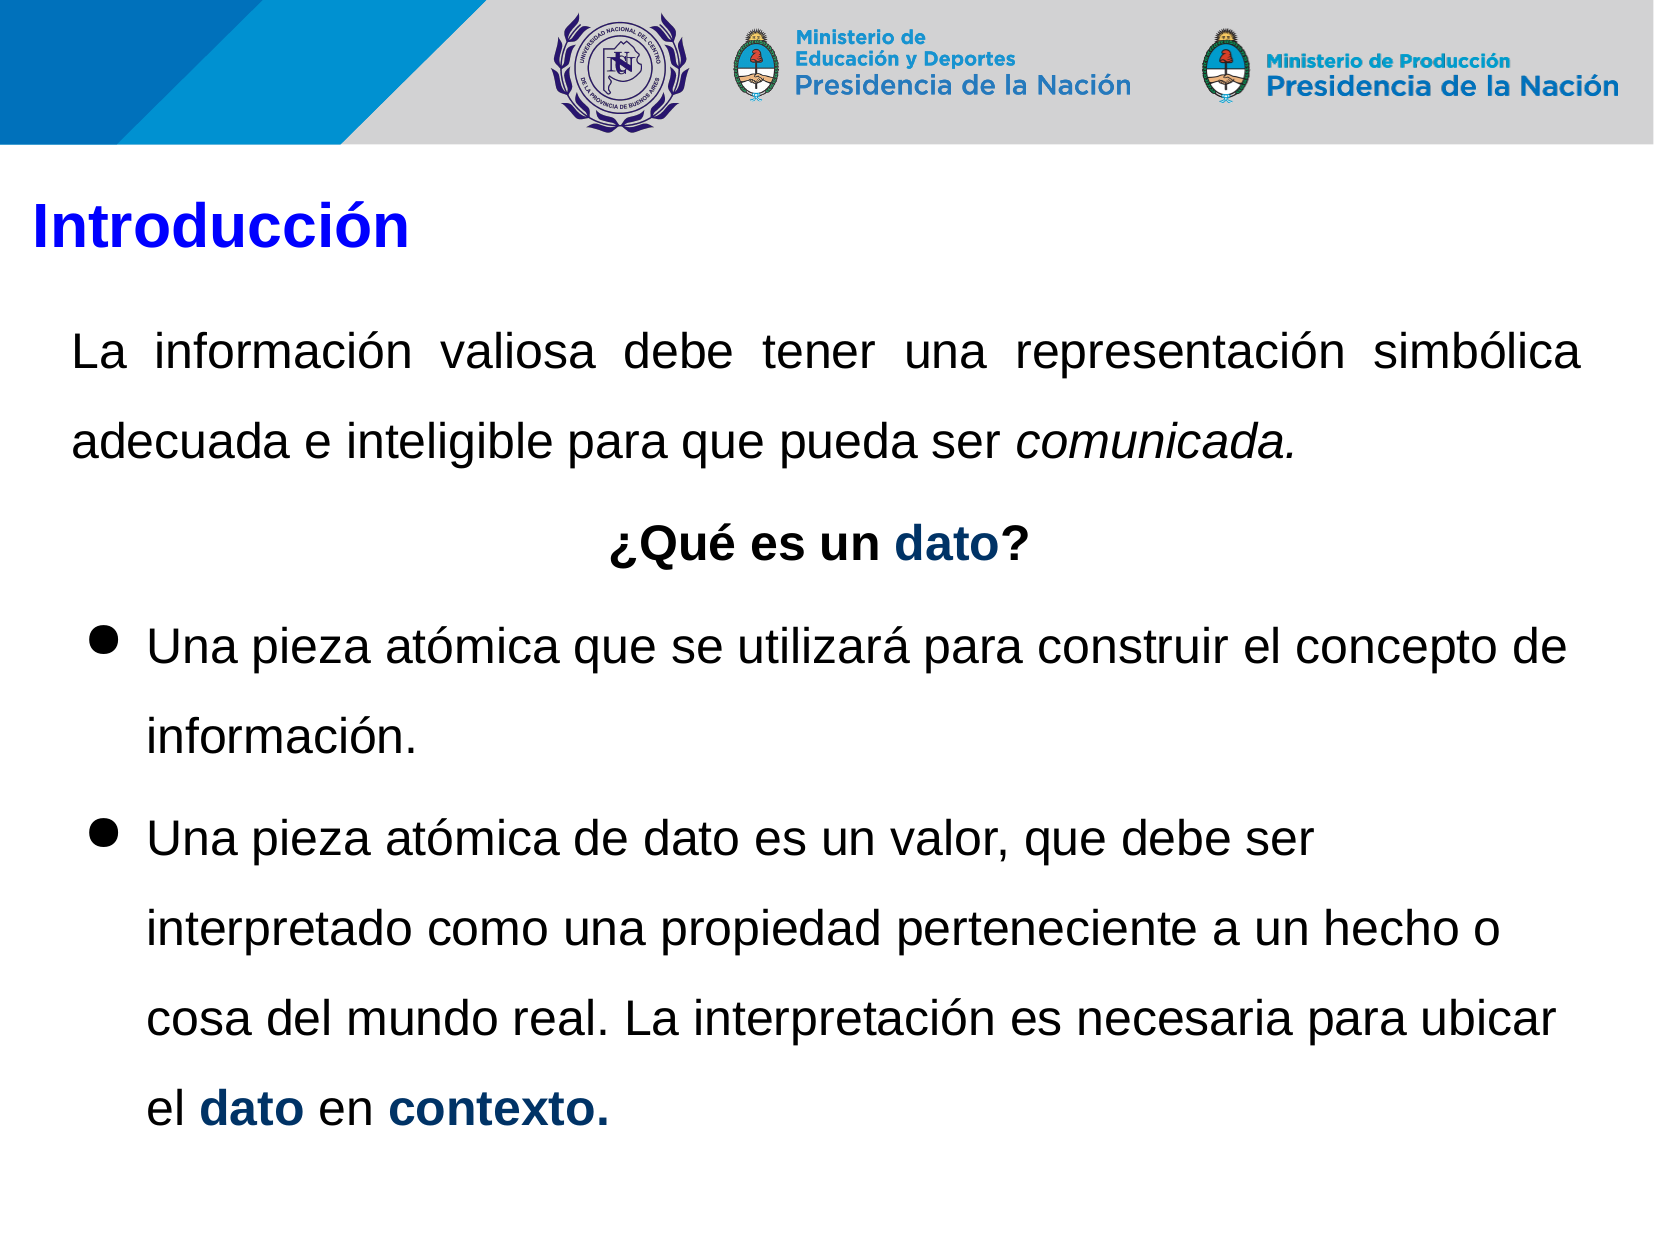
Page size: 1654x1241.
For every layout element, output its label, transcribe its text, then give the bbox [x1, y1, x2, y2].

picture [1202, 28, 1618, 103]
title Introducción [17, 169, 1559, 308]
list La información valiosa debe tener una representación simbólica adecuada e inteligible para que pueda ser comunicada. ¿Qué es un dato? Una pieza atómica que se utilizará para construir el concepto de información. Una pieza atómica de dato es un valor, que debe ser interpretado como una propiedad perteneciente a un hecho o cosa del mundo real. La interpretación es necesaria para ubicar el dato en contexto. [56, 273, 1598, 1097]
picture [550, 12, 690, 133]
picture [733, 28, 1130, 105]
